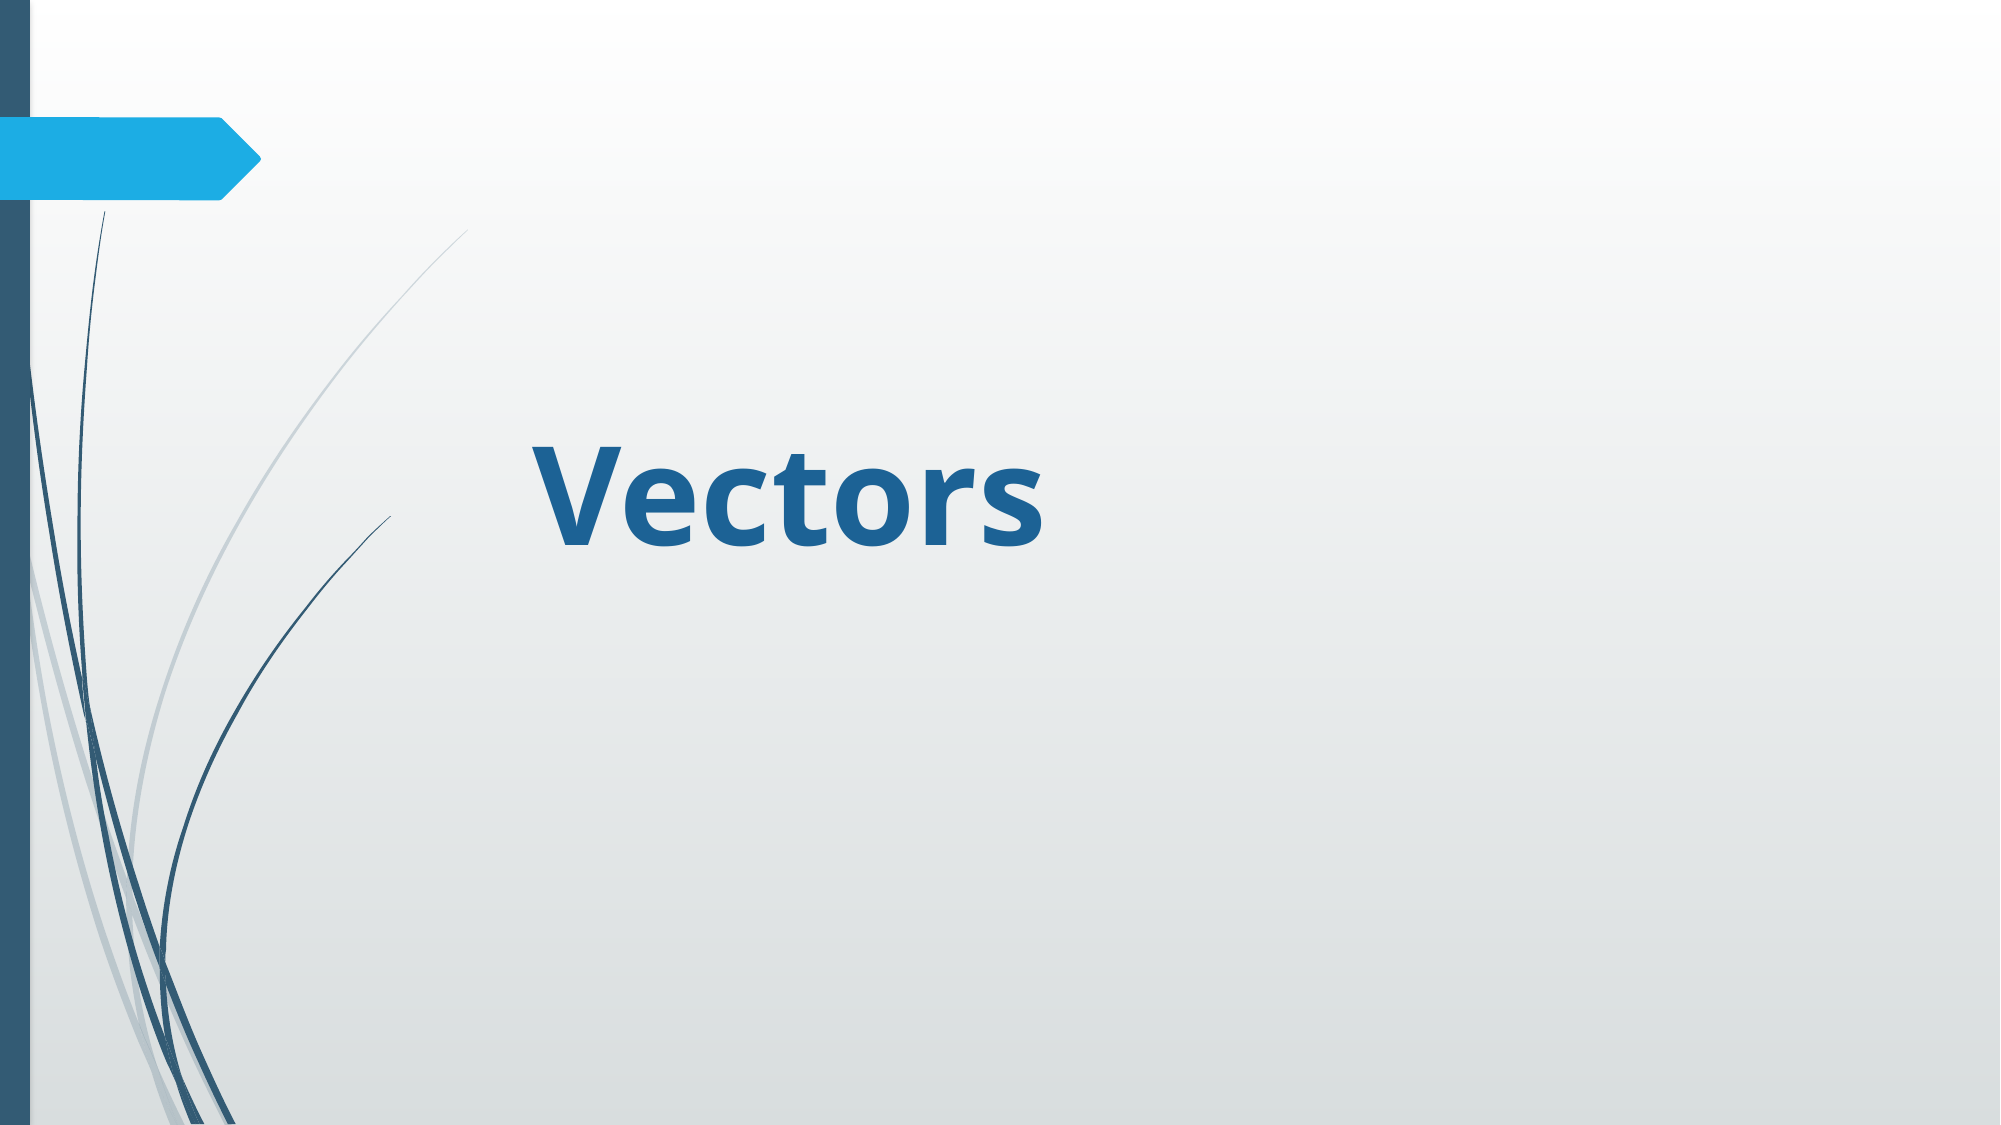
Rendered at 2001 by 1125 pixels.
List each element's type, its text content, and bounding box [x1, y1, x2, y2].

title Vectors [517, 400, 1386, 611]
